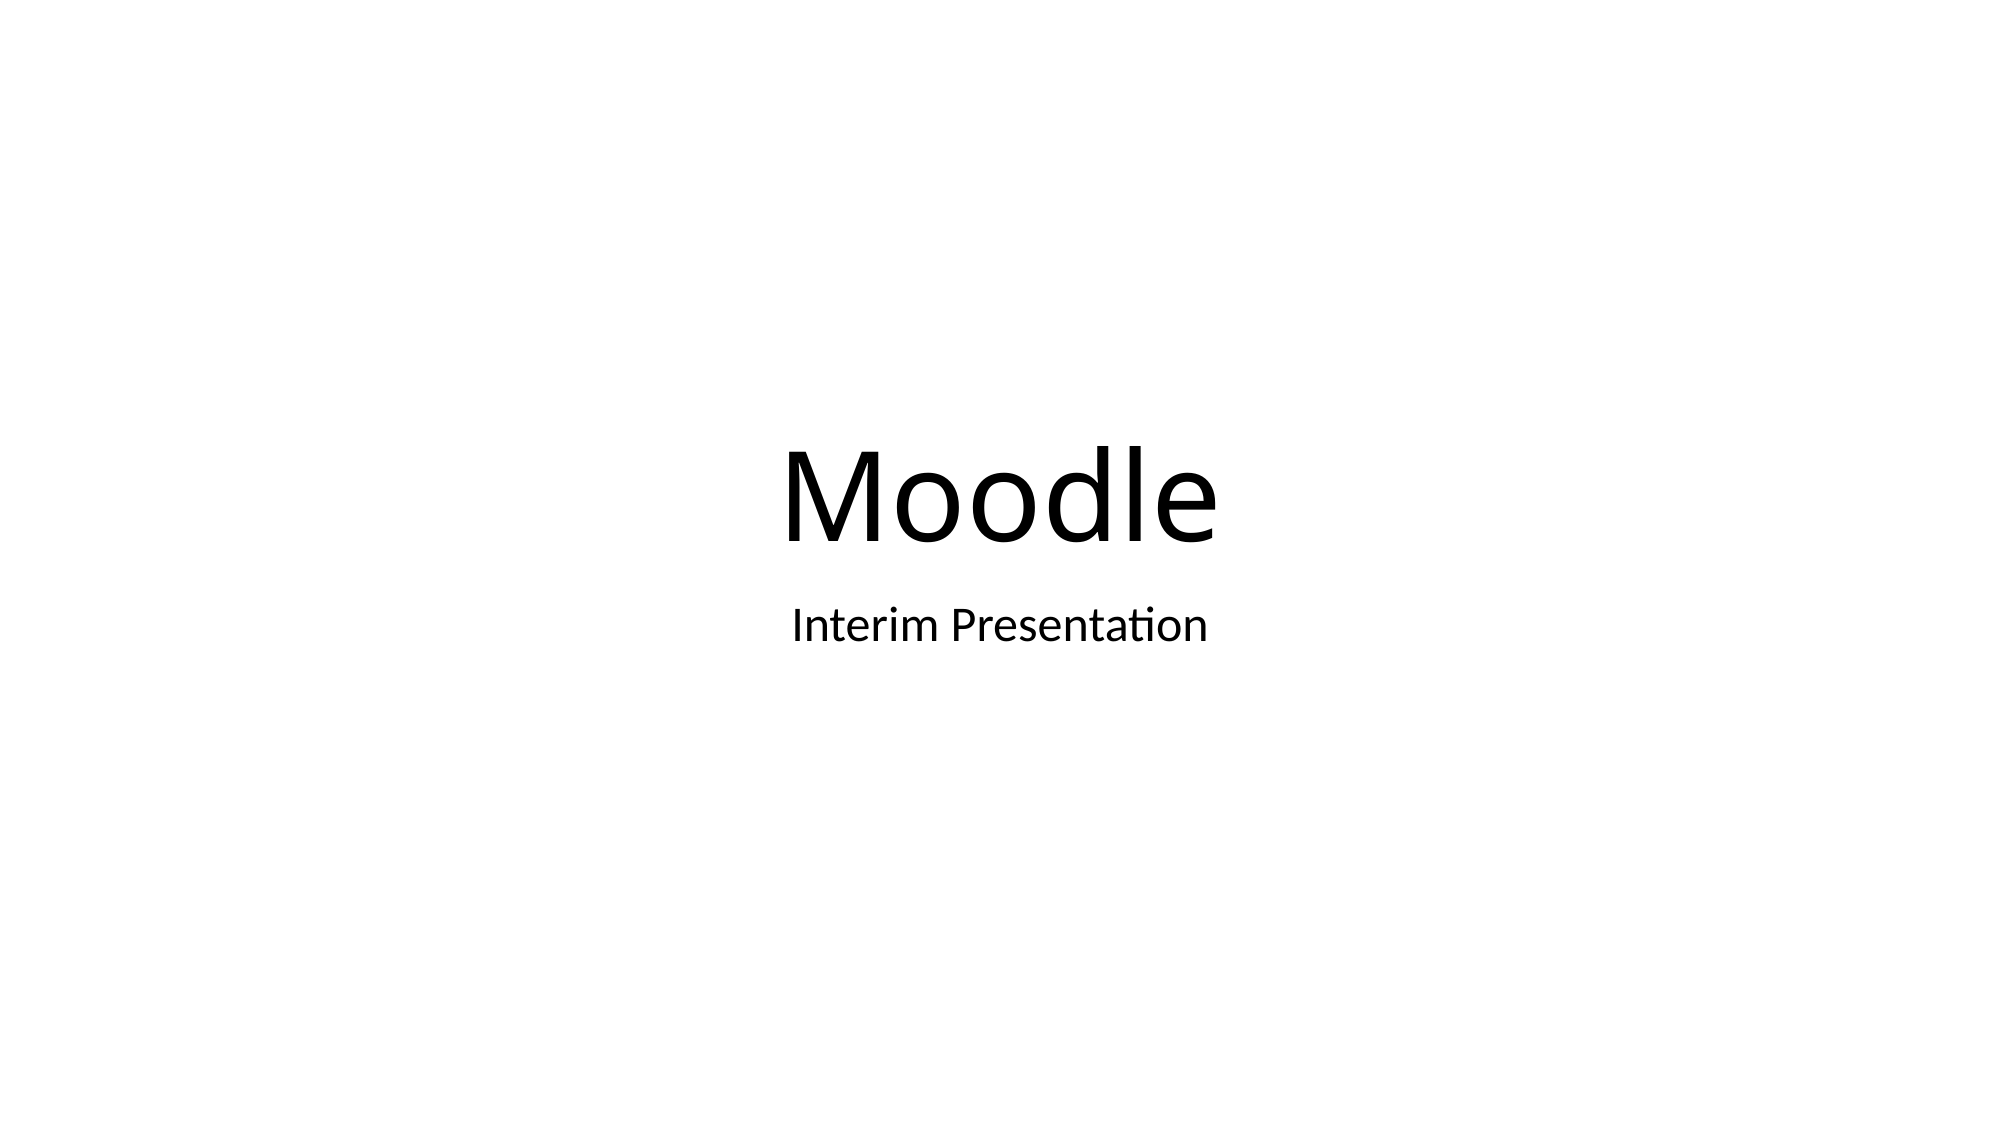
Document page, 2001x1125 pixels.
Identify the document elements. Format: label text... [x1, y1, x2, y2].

title Moodle [249, 184, 1750, 576]
subtitle Interim Presentation [249, 590, 1750, 863]
